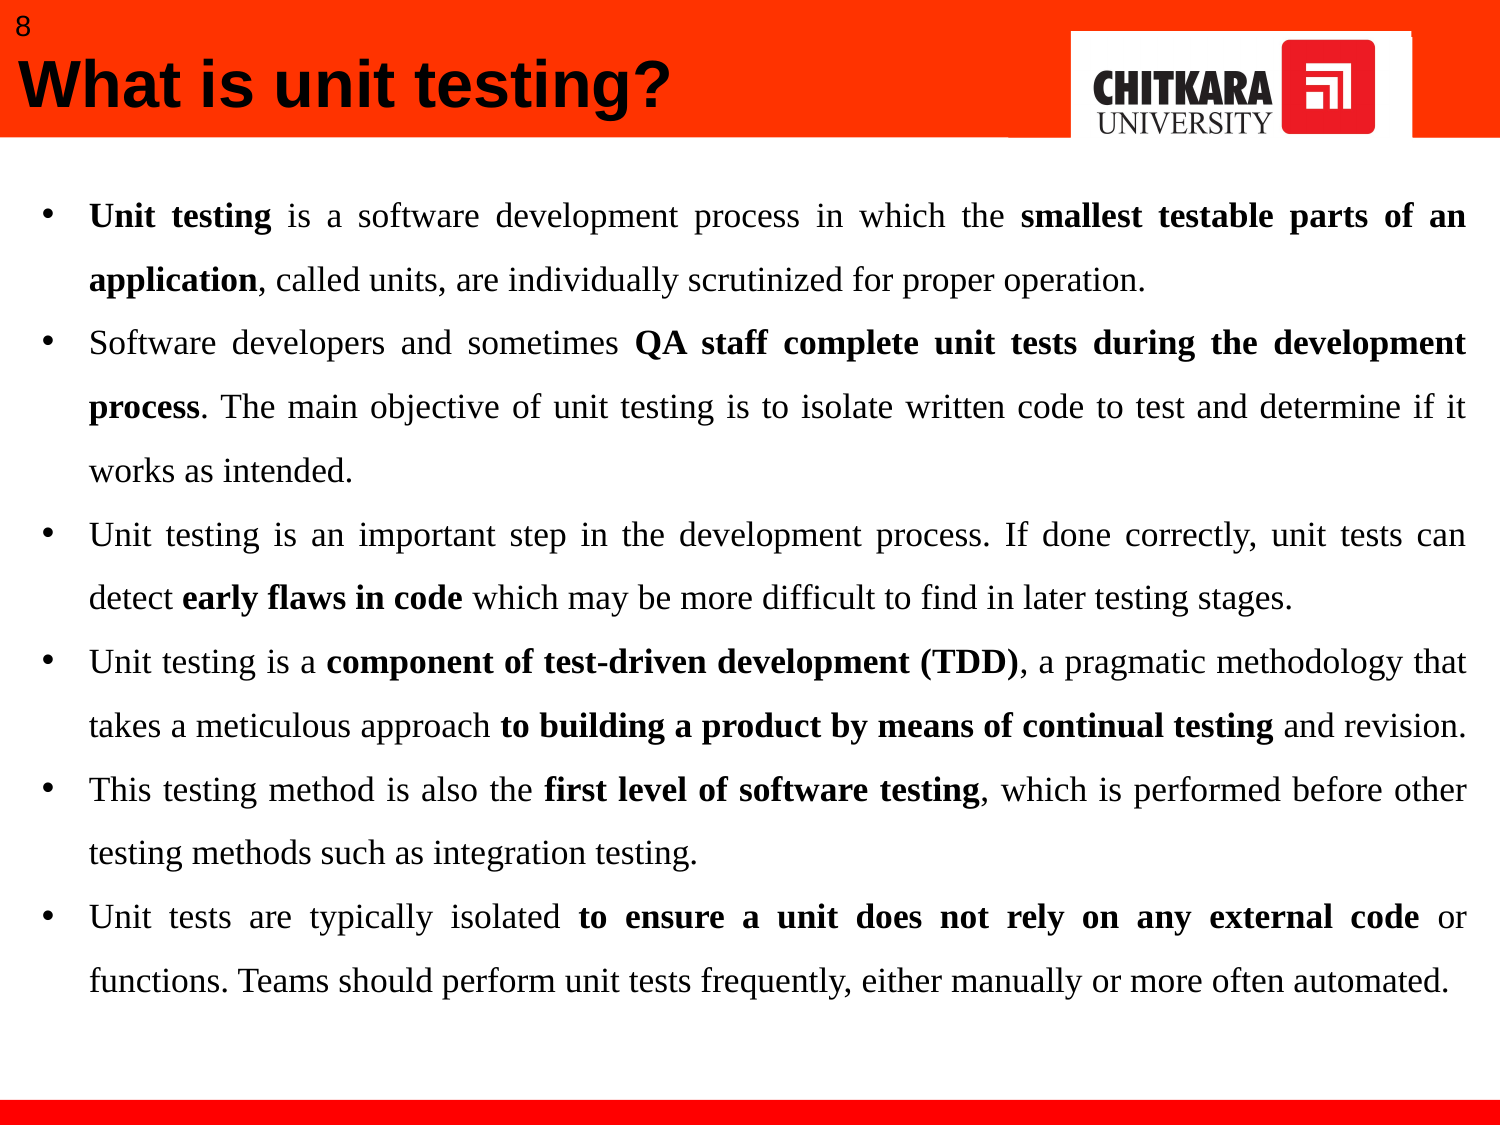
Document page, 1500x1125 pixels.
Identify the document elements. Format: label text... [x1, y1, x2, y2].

text_box Unit testing is a software development process in which the smallest testable parts of an application, called units, are individually scrutinized for proper operation. Software developers and sometimes QA staff complete unit tests during the development process. The main objective of unit testing is to isolate written code to test and determine if it works as intended. Unit testing is an important step in the development process. If done correctly, unit tests can detect early flaws in code which may be more difficult to find in later testing stages. Unit testing is a component of test-driven development (TDD), a pragmatic methodology that takes a meticulous approach to building a product by means of continual testing and revision. This testing method is also the first level of software testing, which is performed before other testing methods such as integration testing. Unit tests are typically isolated to ensure a unit does not rely on any external code or functions. Teams should perform unit tests frequently, either manually or more often automated. [26, 163, 1482, 1008]
picture [1074, 37, 1390, 138]
slide_number 8 [0, 0, 493, 493]
text_box What is unit testing? [3, 33, 1080, 129]
